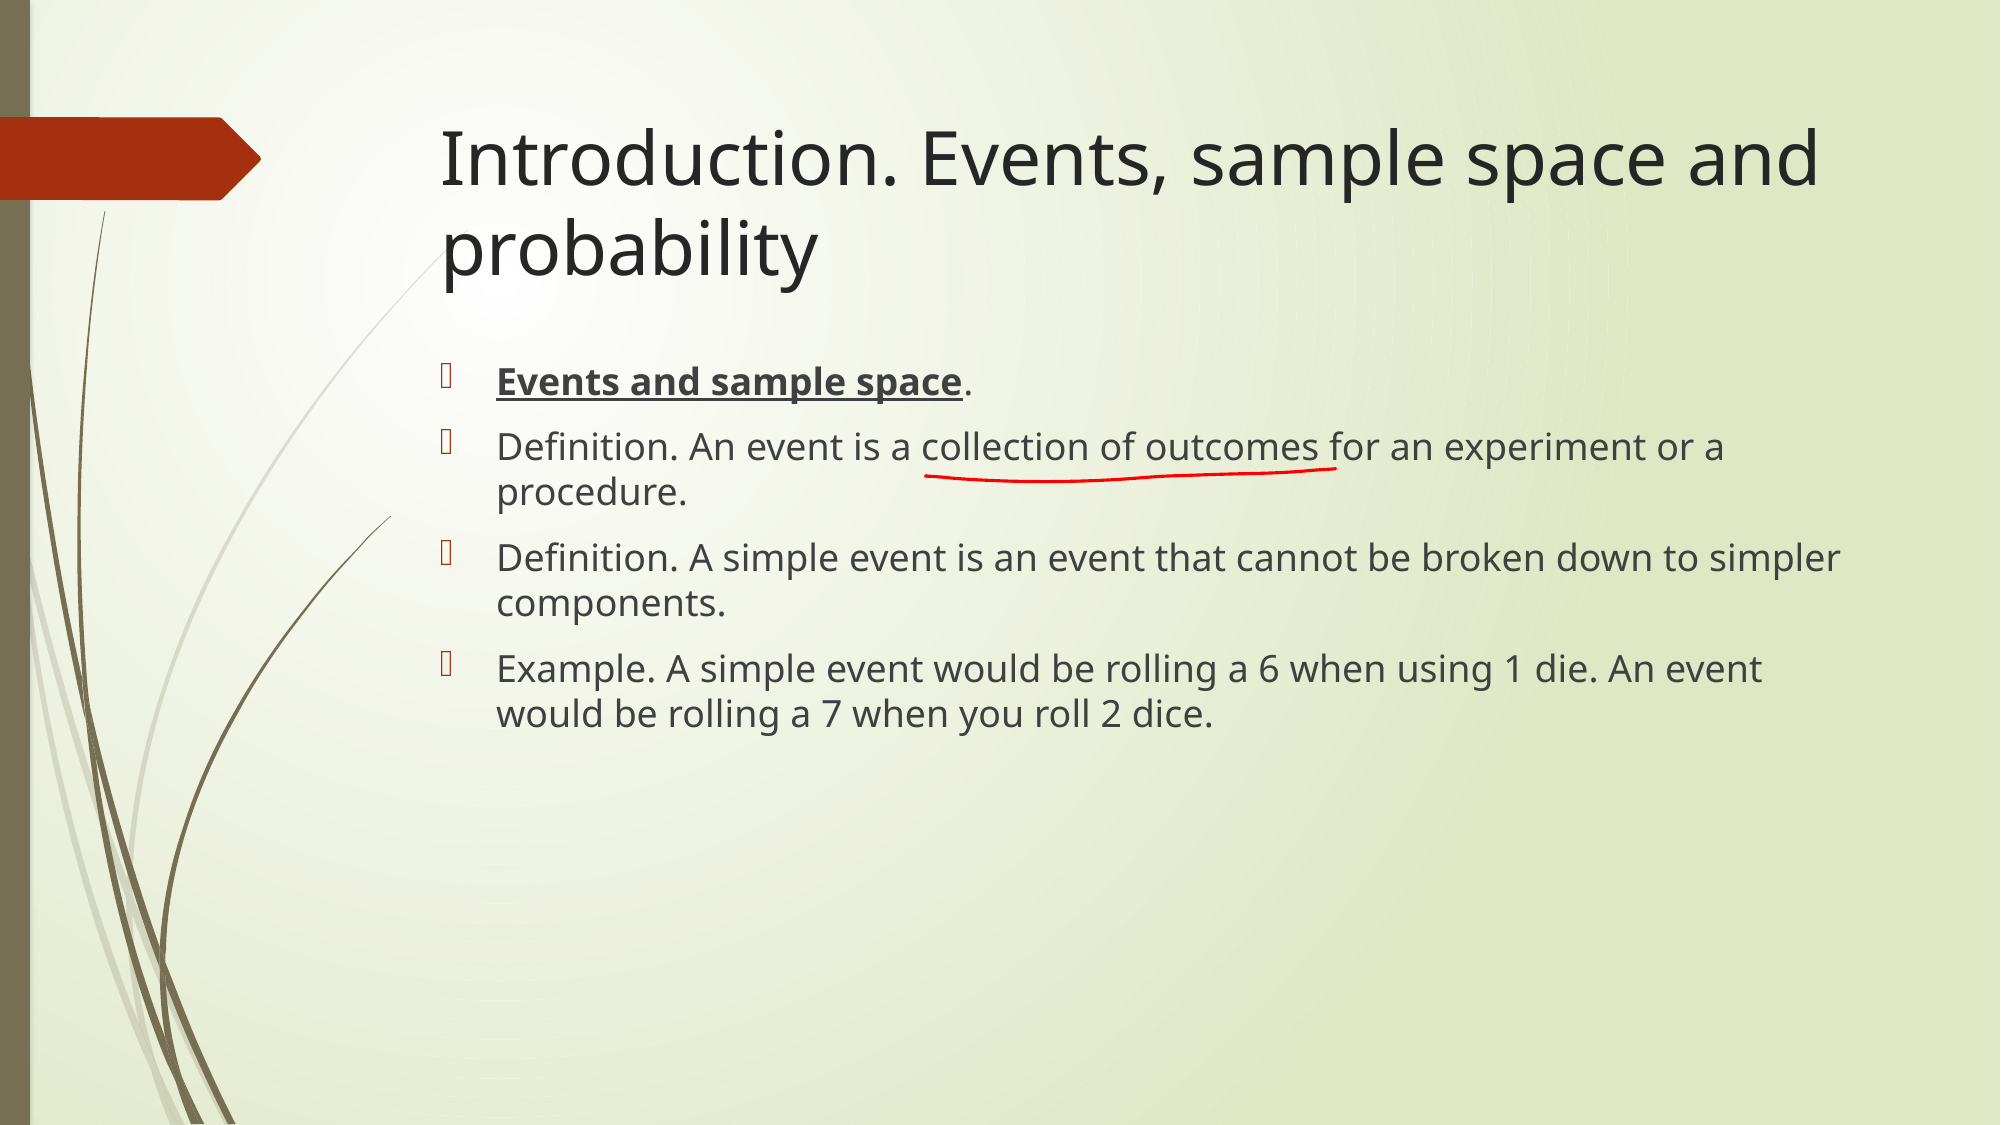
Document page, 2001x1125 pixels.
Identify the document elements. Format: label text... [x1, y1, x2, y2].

list Events and sample space. Definition. An event is a collection of outcomes for an experiment or a procedure. Definition. A simple event is an event that cannot be broken down to simpler components. Example. A simple event would be rolling a 6 when using 1 die. An event would be rolling a 7 when you roll 2 dice. [424, 350, 1888, 970]
title Introduction. Events, sample space and probability [425, 102, 1888, 313]
